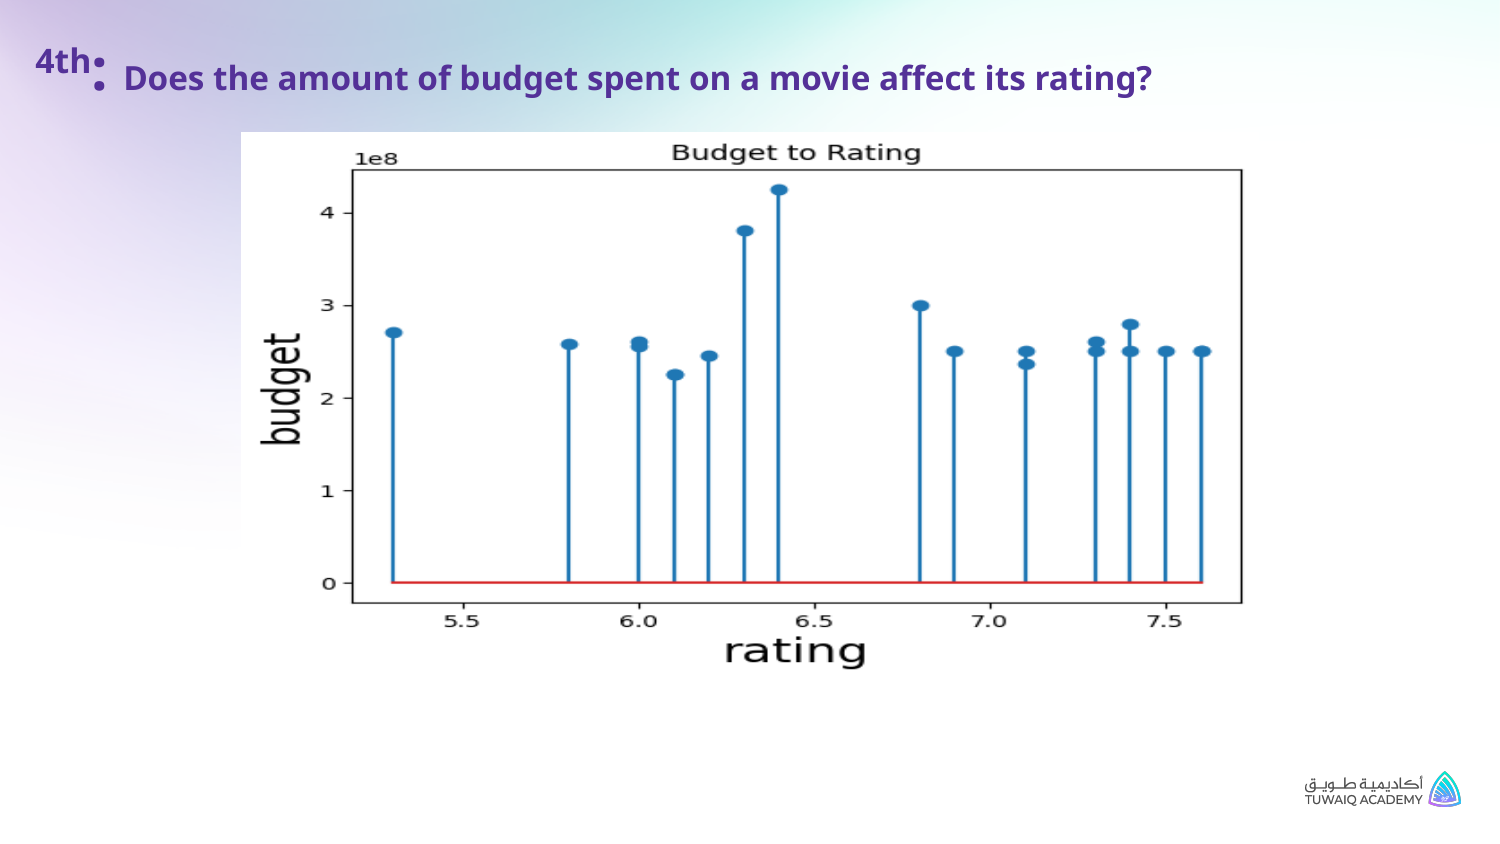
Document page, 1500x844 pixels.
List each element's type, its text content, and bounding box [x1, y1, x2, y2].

picture [0, 0, 1500, 844]
text_box 4th: Does the amount of budget spent on a movie affect its rating? [20, 24, 1500, 110]
